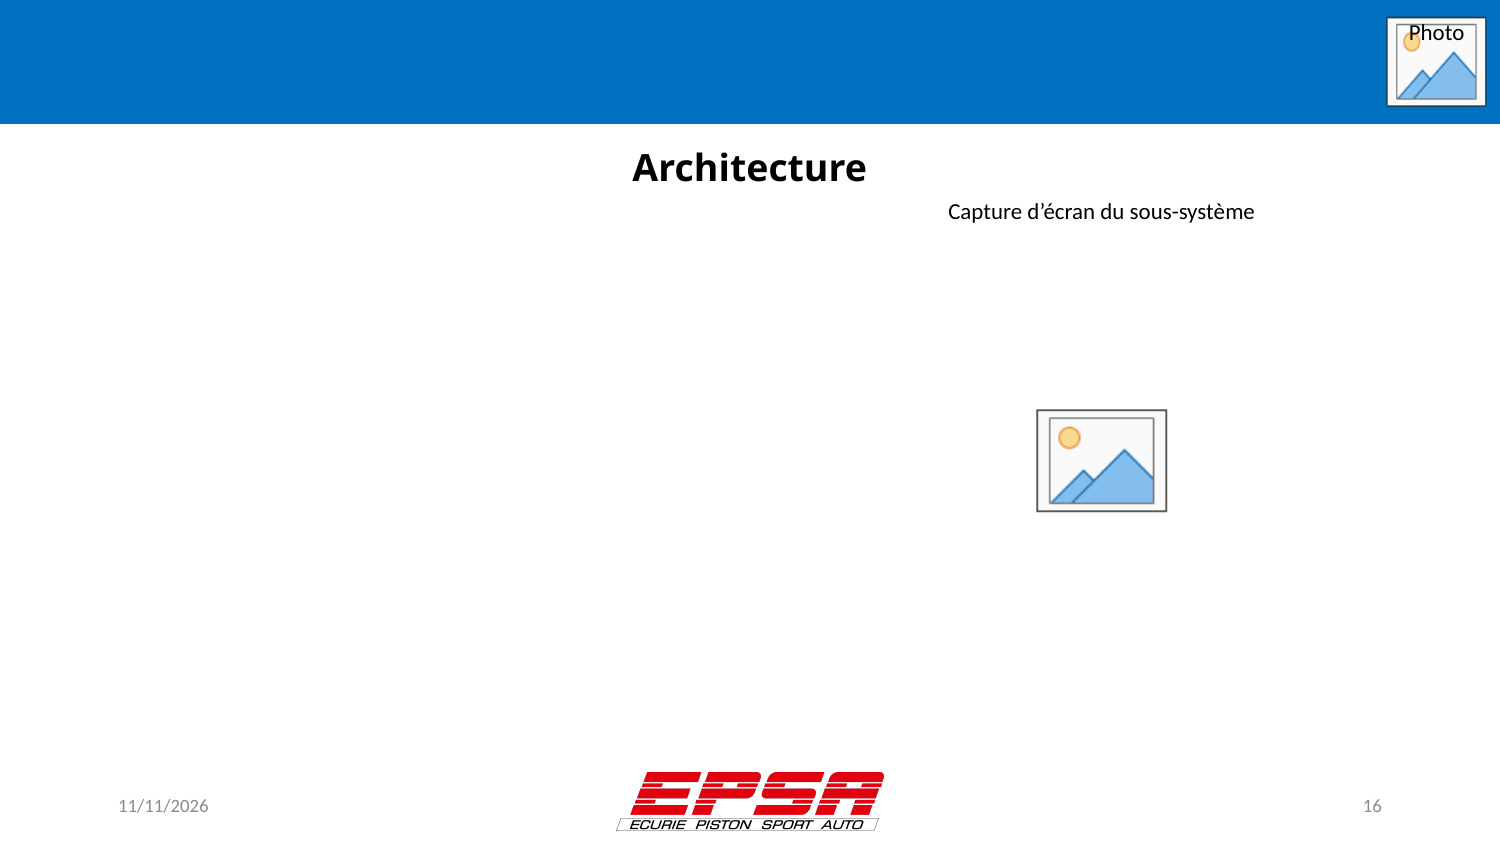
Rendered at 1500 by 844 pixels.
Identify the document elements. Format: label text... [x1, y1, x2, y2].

picture [616, 772, 884, 831]
picture [1383, 13, 1490, 111]
slide_number 16 [1059, 782, 1397, 827]
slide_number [103, 782, 441, 827]
picture [806, 189, 1398, 733]
